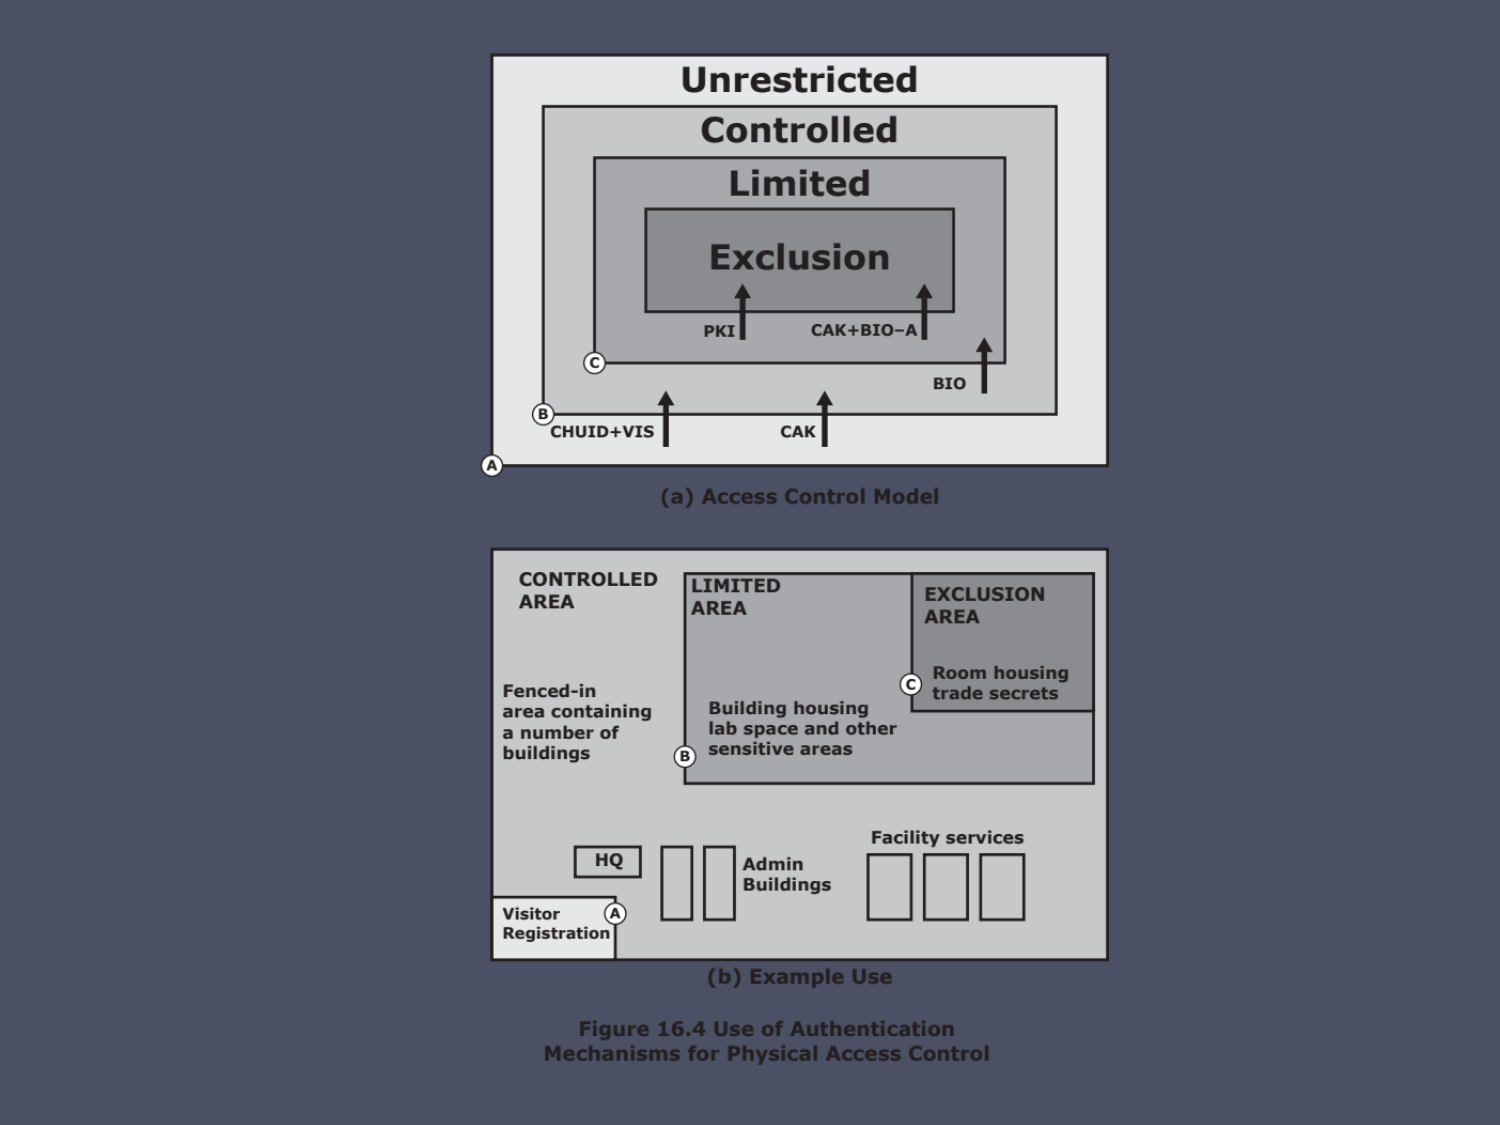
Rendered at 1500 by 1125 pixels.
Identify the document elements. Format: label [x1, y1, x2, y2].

picture [412, 26, 1185, 1095]
